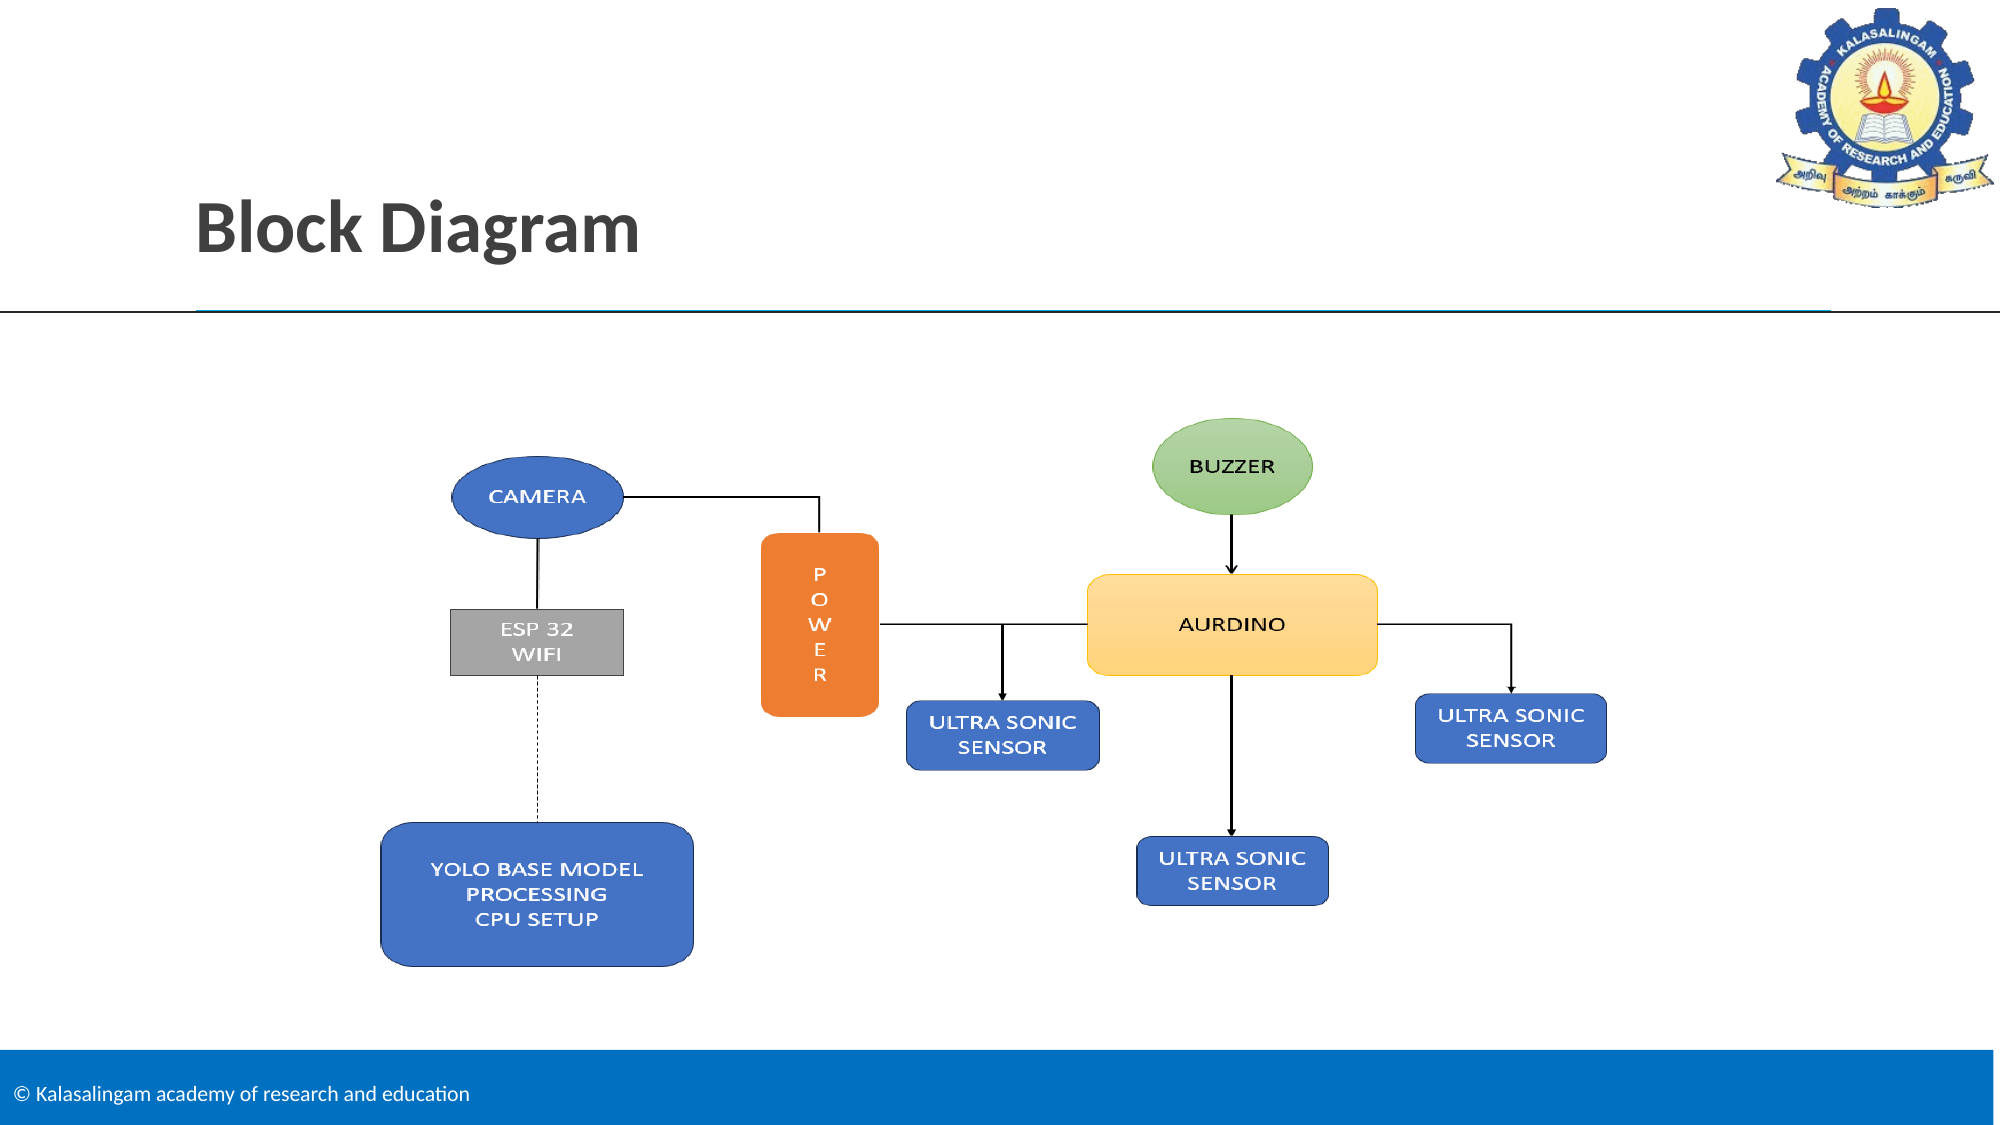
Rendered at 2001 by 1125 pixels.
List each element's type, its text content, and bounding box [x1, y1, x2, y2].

picture [287, 400, 1745, 1013]
title Block Diagram [180, 37, 1830, 276]
picture [1776, 8, 1994, 208]
